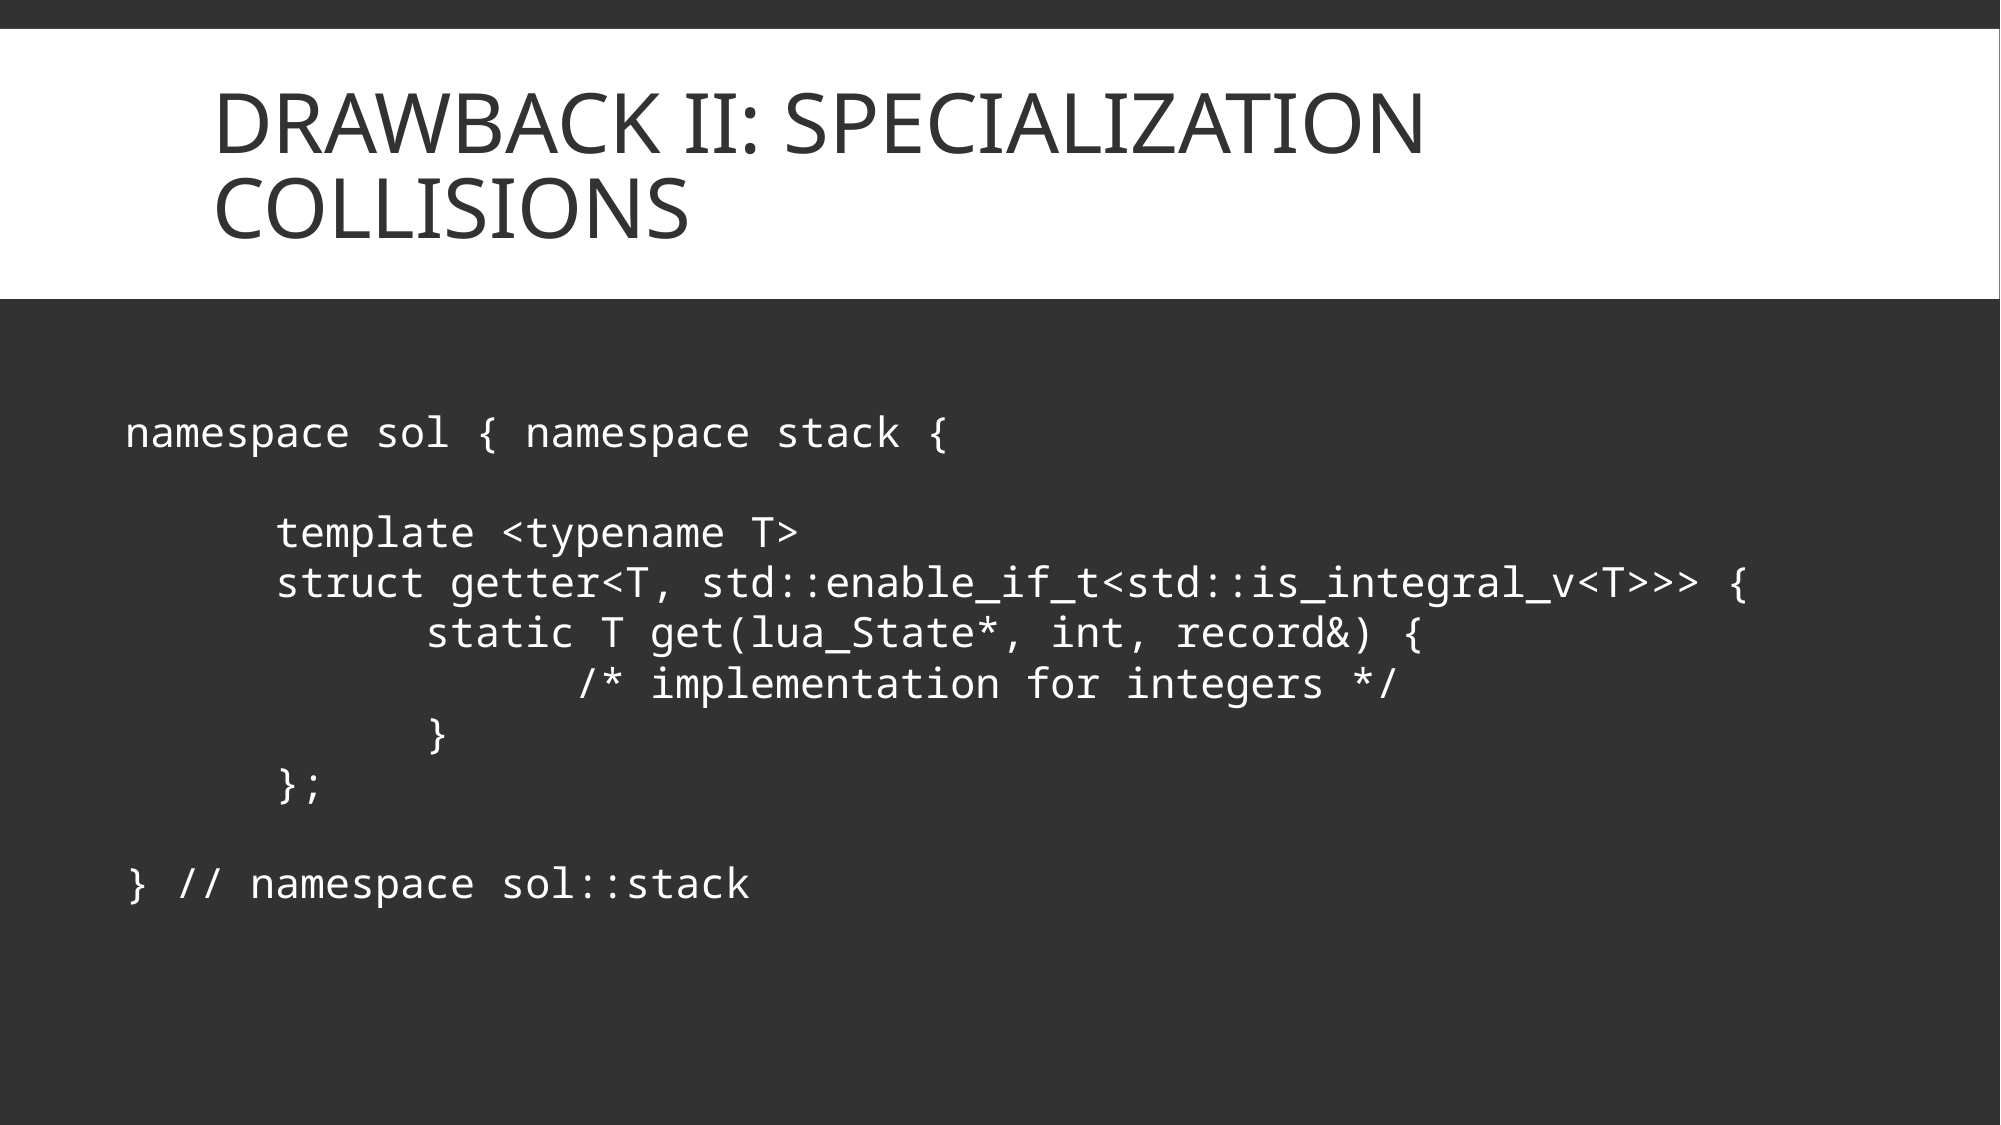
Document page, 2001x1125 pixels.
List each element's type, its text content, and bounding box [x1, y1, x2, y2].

list namespace sol { namespace stack { template <typename T> struct getter<T, std::enable_if_t<std::is_integral_v<T>>> { static T get(lua_State*, int, record&) { /* implementation for integers */ } }; } // namespace sol::stack [110, 398, 1873, 1046]
title Drawback II: specialization collisions [197, 46, 1803, 295]
